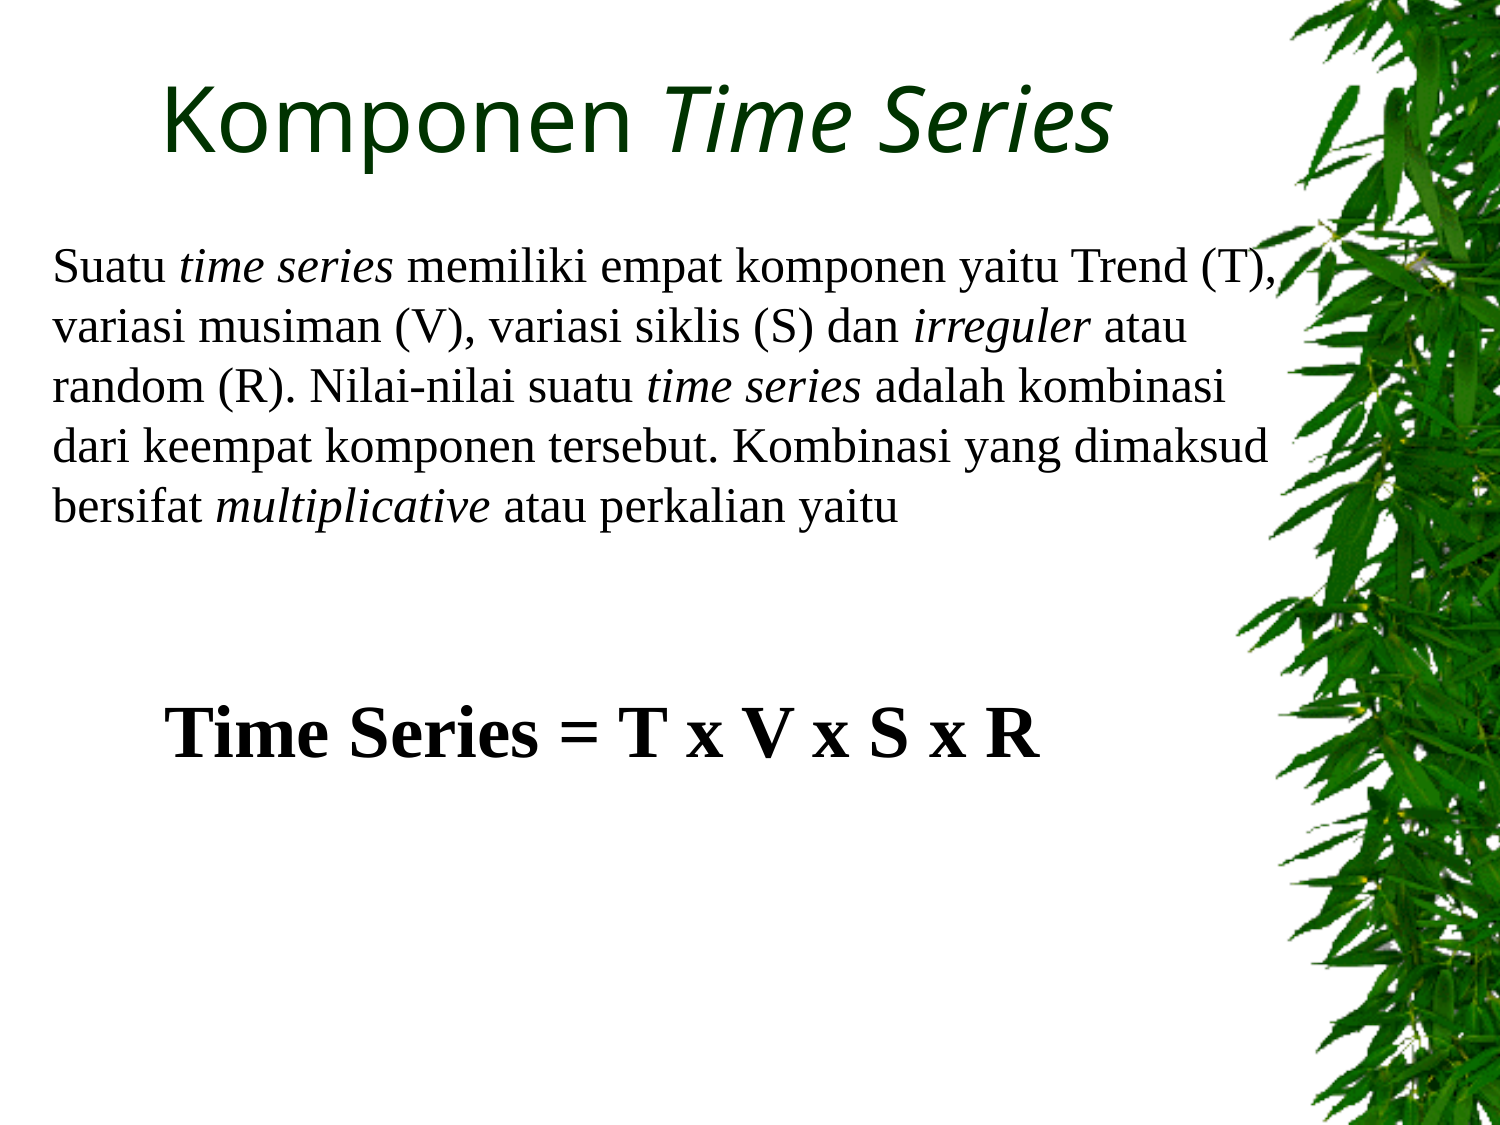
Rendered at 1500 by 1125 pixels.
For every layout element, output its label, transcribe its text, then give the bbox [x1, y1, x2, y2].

title Komponen Time Series [37, 52, 1263, 179]
picture [1206, 0, 1500, 1125]
text_box Suatu time series memiliki empat komponen yaitu Trend (T), variasi musiman (V), variasi siklis (S) dan irreguler atau random (R). Nilai-nilai suatu time series adalah kombinasi dari keempat komponen tersebut. Kombinasi yang dimaksud bersifat multiplicative atau perkalian yaitu [37, 224, 1313, 540]
text_box Time Series = T x V x S x R [150, 674, 1122, 870]
